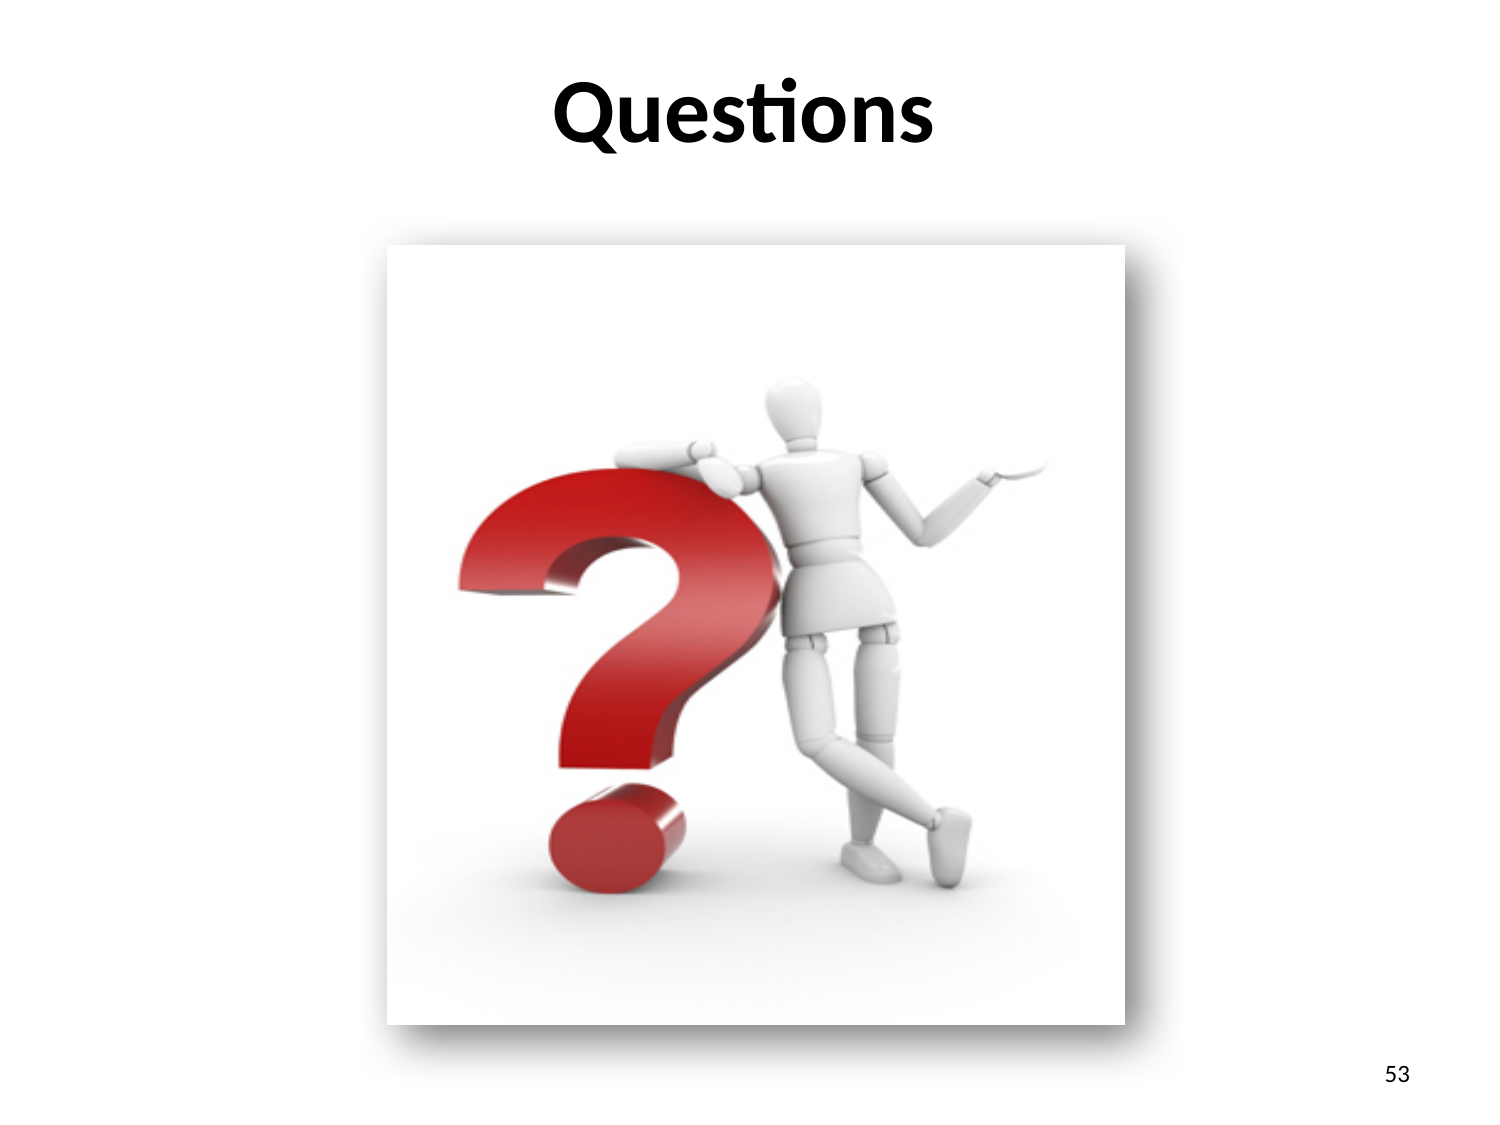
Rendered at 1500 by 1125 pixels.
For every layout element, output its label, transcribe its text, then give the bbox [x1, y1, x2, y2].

slide_number 53 [1074, 1042, 1425, 1103]
title Questions [12, 12, 1475, 200]
picture [387, 245, 1126, 1026]
